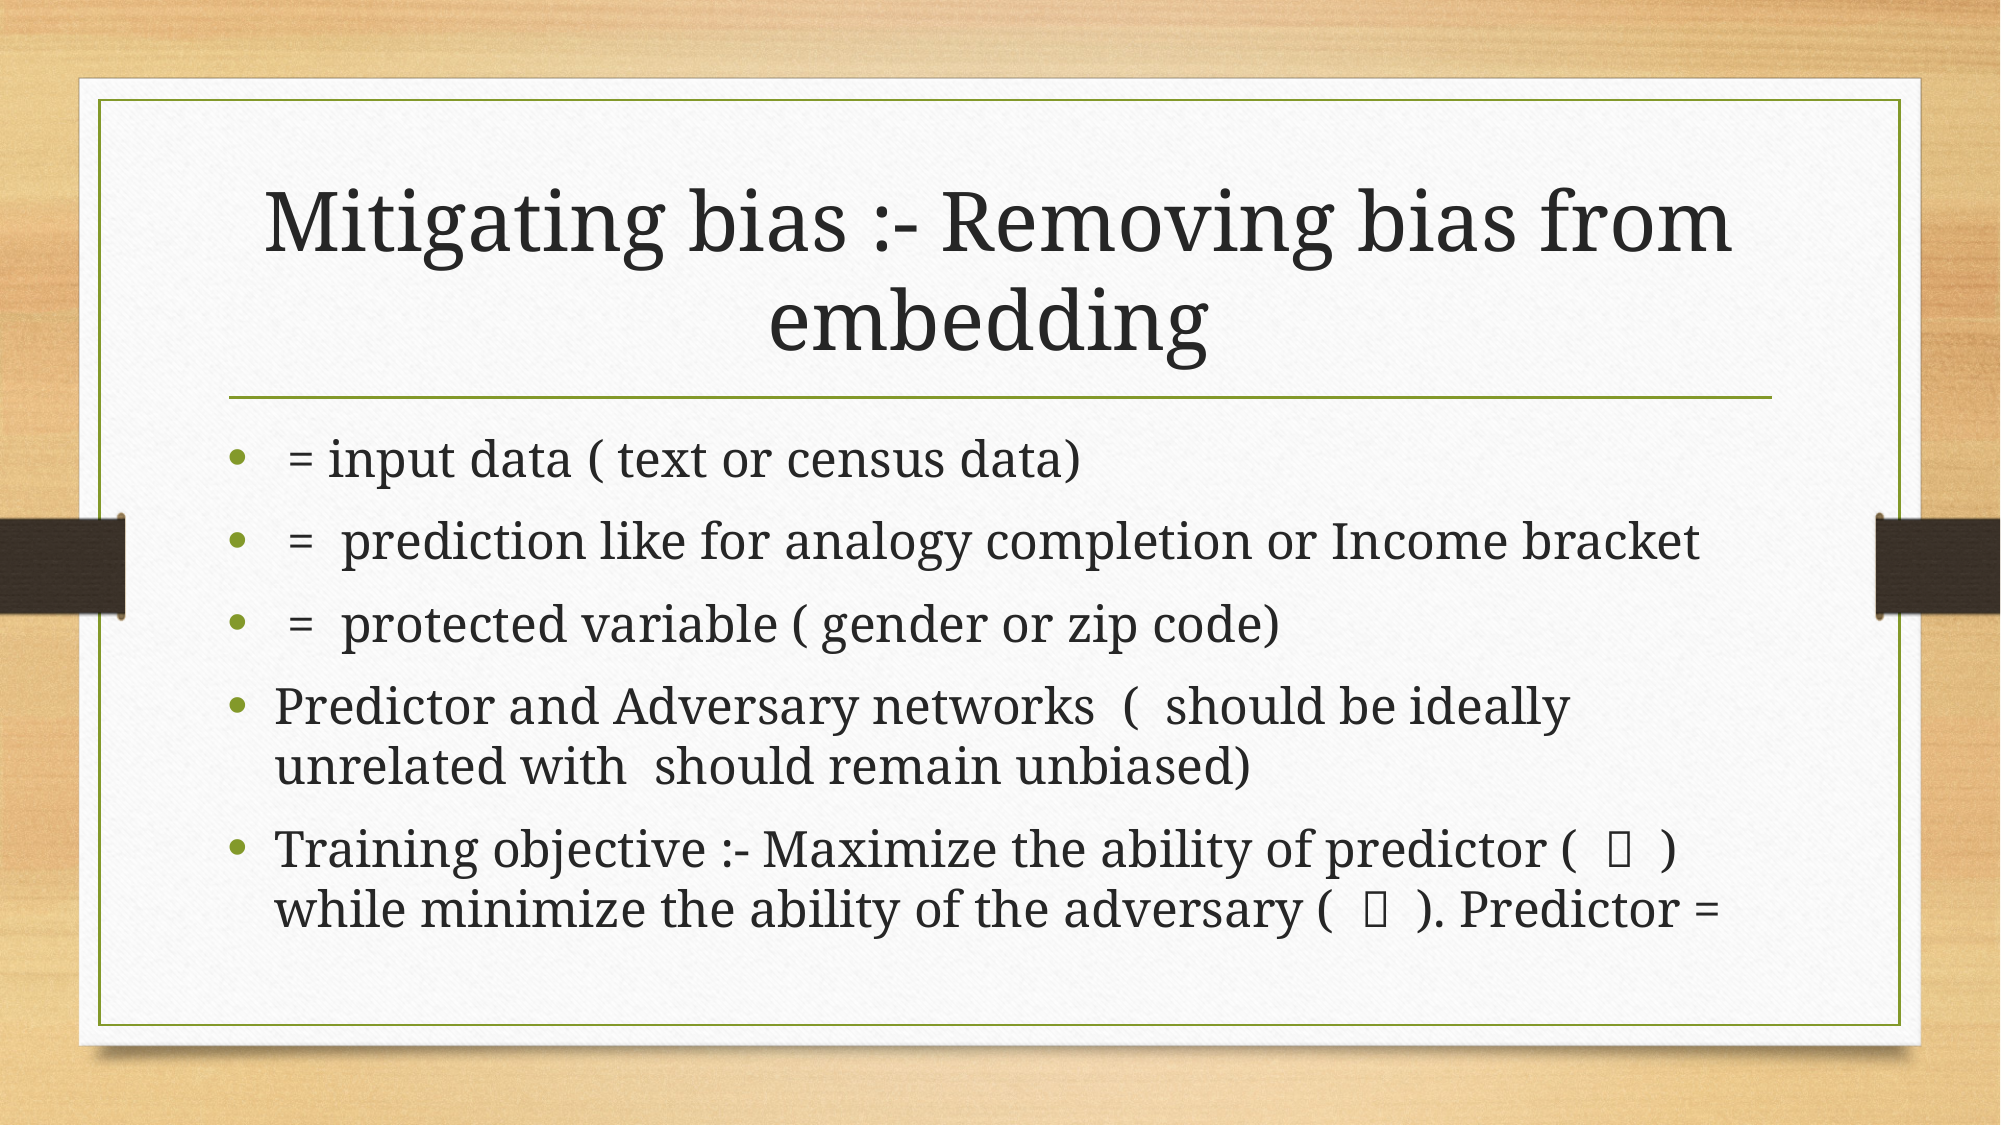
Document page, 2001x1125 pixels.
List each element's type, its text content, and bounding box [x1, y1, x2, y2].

picture [0, 0, 2001, 1125]
title Mitigating bias :- Removing bias from embedding [212, 161, 1788, 375]
